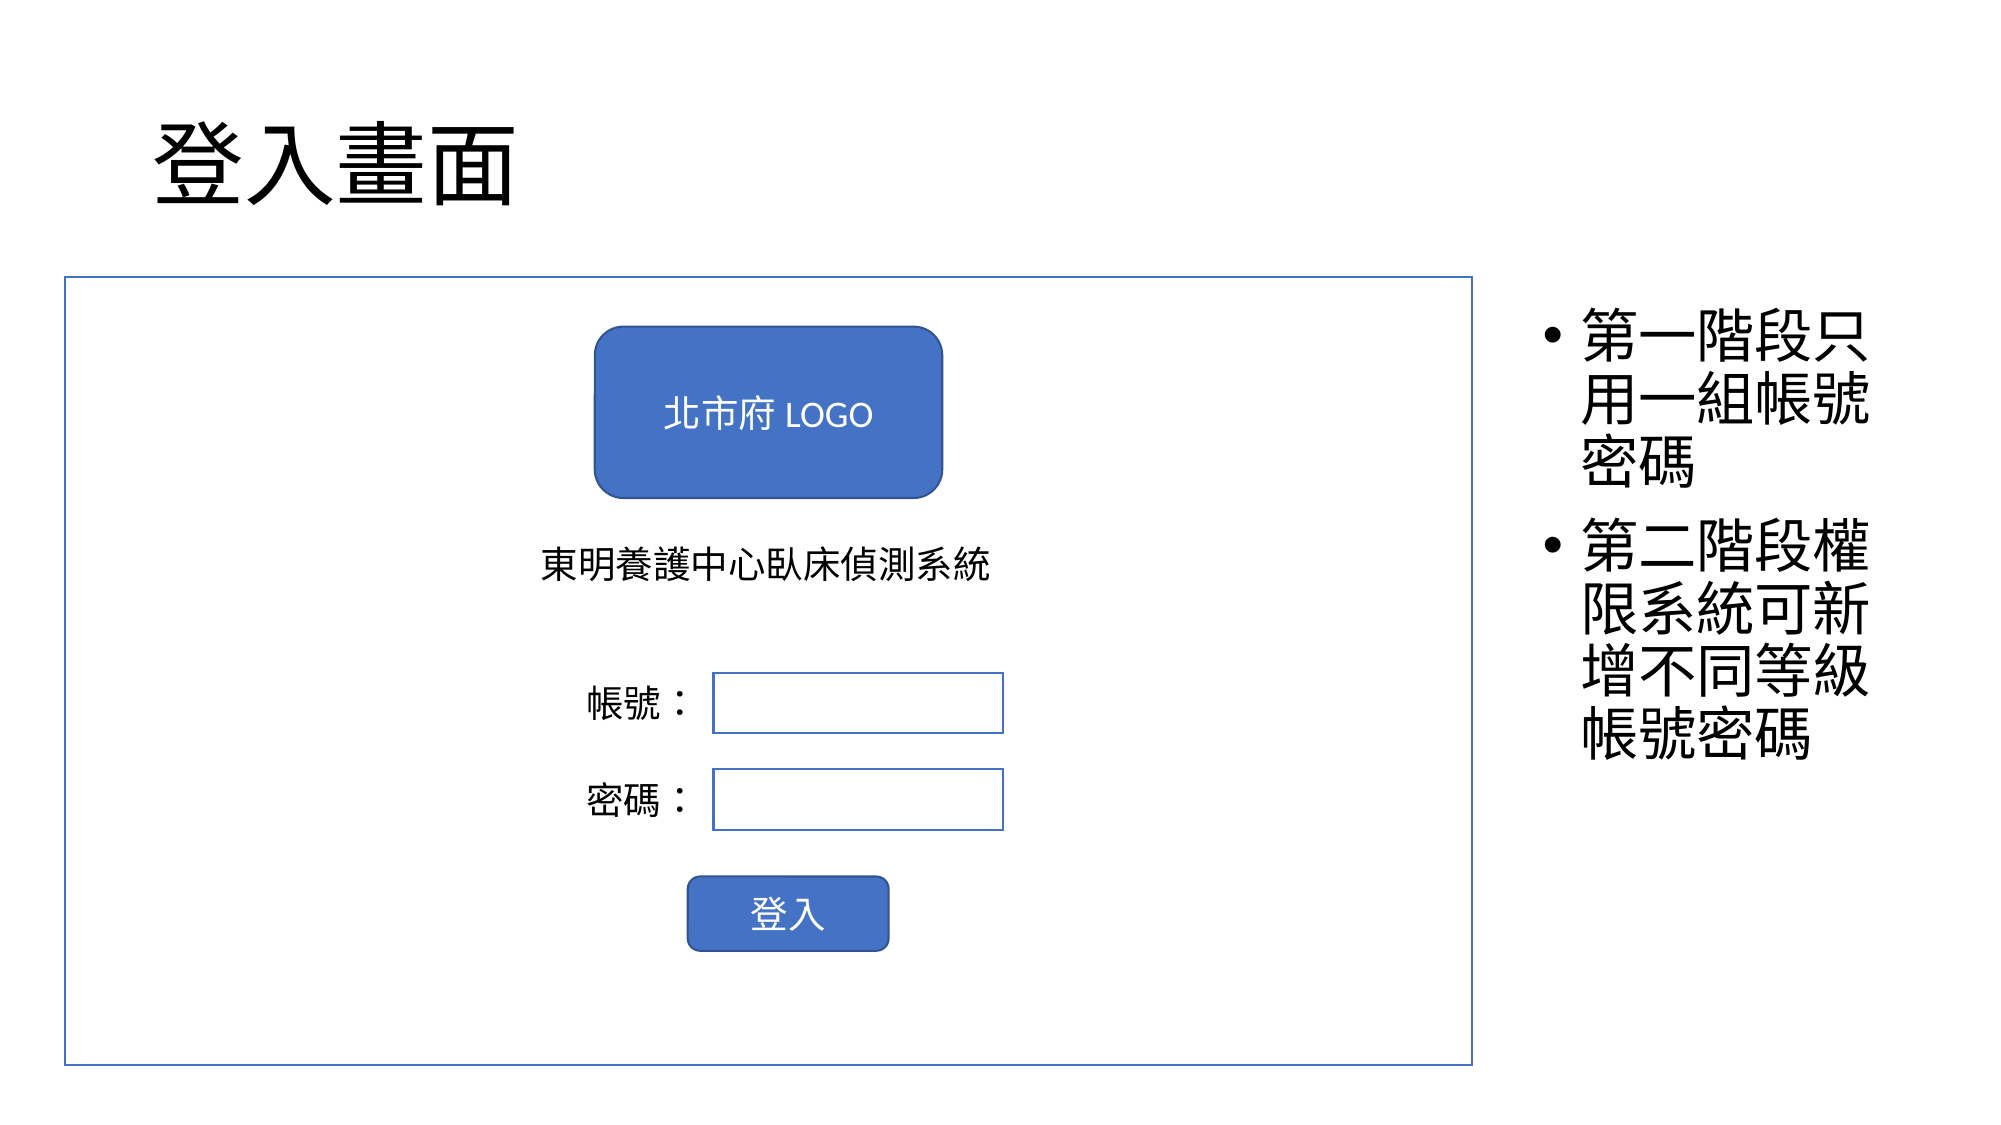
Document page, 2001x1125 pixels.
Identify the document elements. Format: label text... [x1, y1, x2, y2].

text_box 帳號： [566, 672, 712, 733]
text_box [64, 276, 1473, 1066]
list 第一階段只用一組帳號密碼 第二階段權限系統可新增不同等級帳號密碼 [1527, 299, 1936, 1014]
text_box 東明養護中心臥床偵測系統 [426, 533, 1105, 594]
text_box 北市府LOGO [593, 325, 944, 500]
text_box 密碼： [566, 769, 712, 829]
text_box 登入 [686, 875, 890, 952]
text_box [712, 672, 1004, 734]
text_box [712, 768, 1004, 831]
title 登入畫面 [137, 59, 1863, 278]
